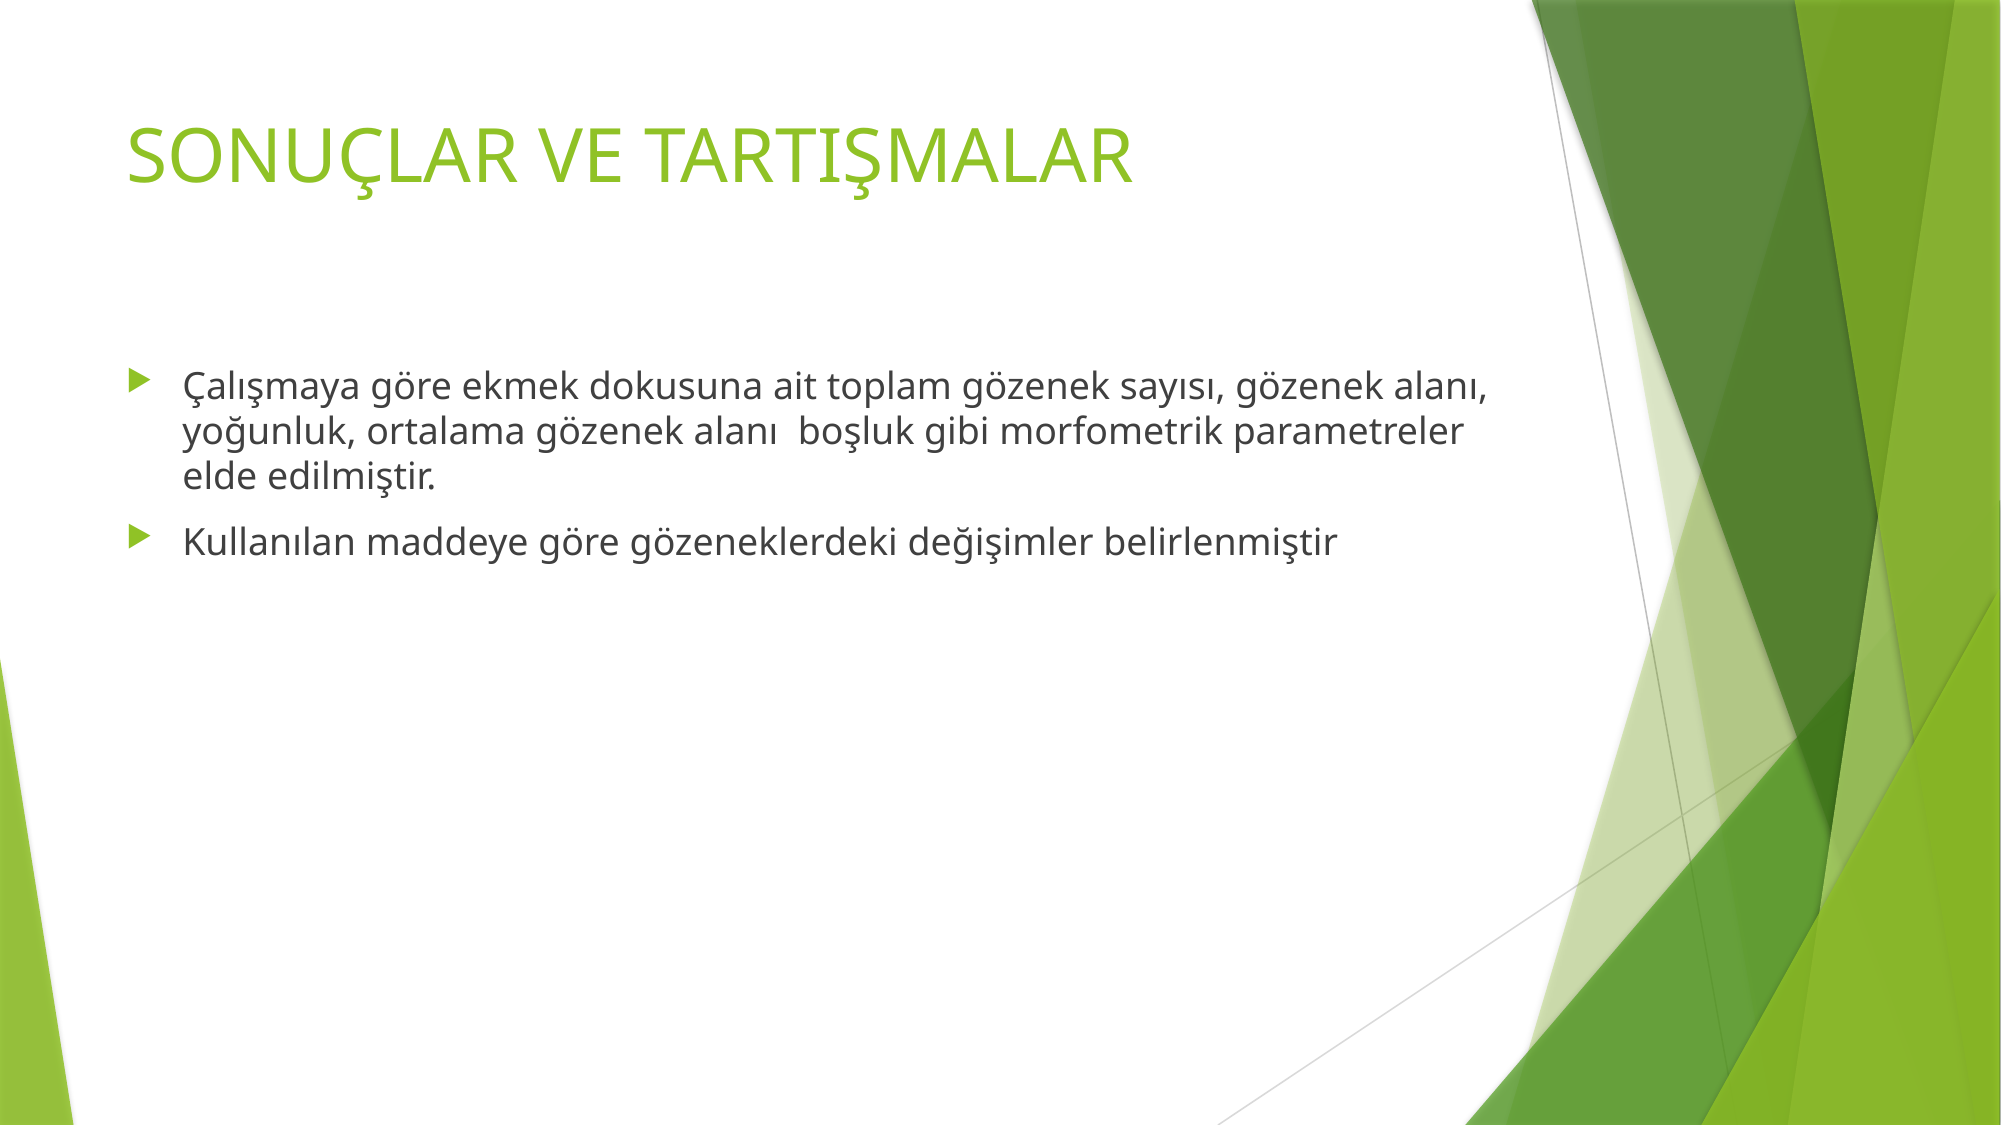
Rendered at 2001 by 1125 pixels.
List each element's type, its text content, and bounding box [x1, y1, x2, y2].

title SONUÇLAR VE TARTIŞMALAR [111, 99, 1522, 317]
list Çalışmaya göre ekmek dokusuna ait toplam gözenek sayısı, gözenek alanı, yoğunluk, ortalama gözenek alanı boşluk gibi morfometrik parametreler elde edilmiştir. Kullanılan maddeye göre gözeneklerdeki değişimler belirlenmiştir [111, 354, 1522, 992]
